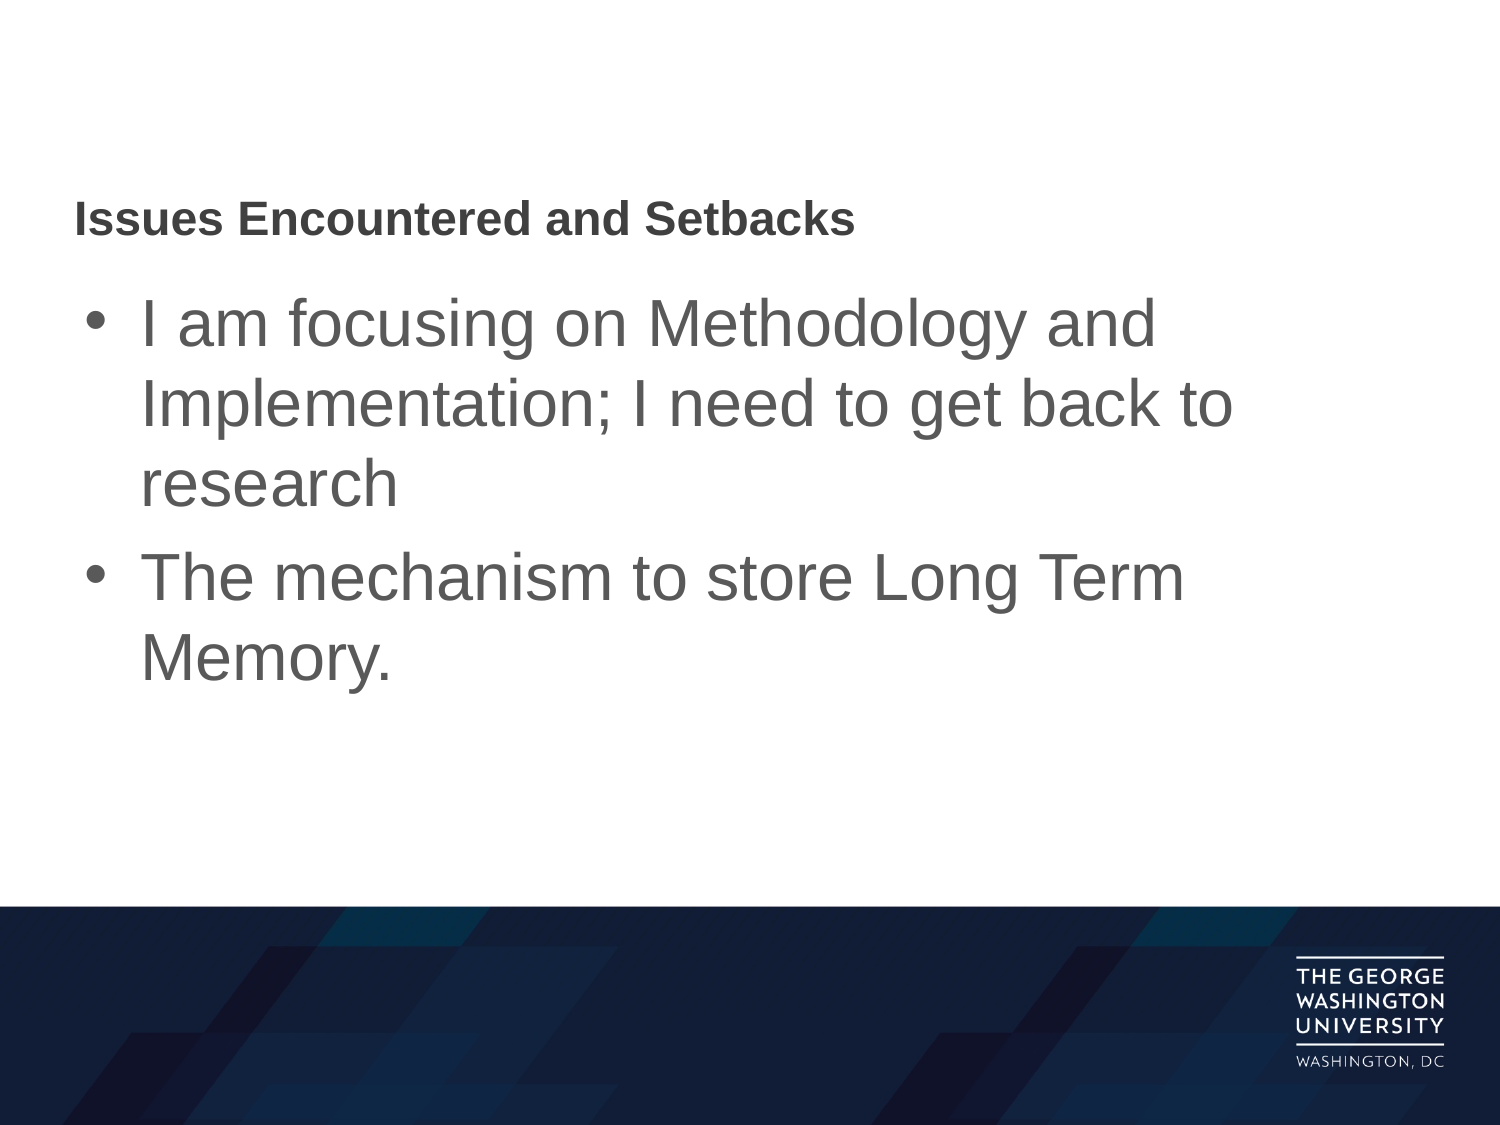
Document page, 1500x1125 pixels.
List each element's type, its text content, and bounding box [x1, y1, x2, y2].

list I am focusing on Methodology and Implementation; I need to get back to research The mechanism to store Long Term Memory. [69, 272, 1386, 760]
picture [0, 0, 1500, 1125]
title Issues Encountered and Setbacks [59, 179, 1014, 253]
